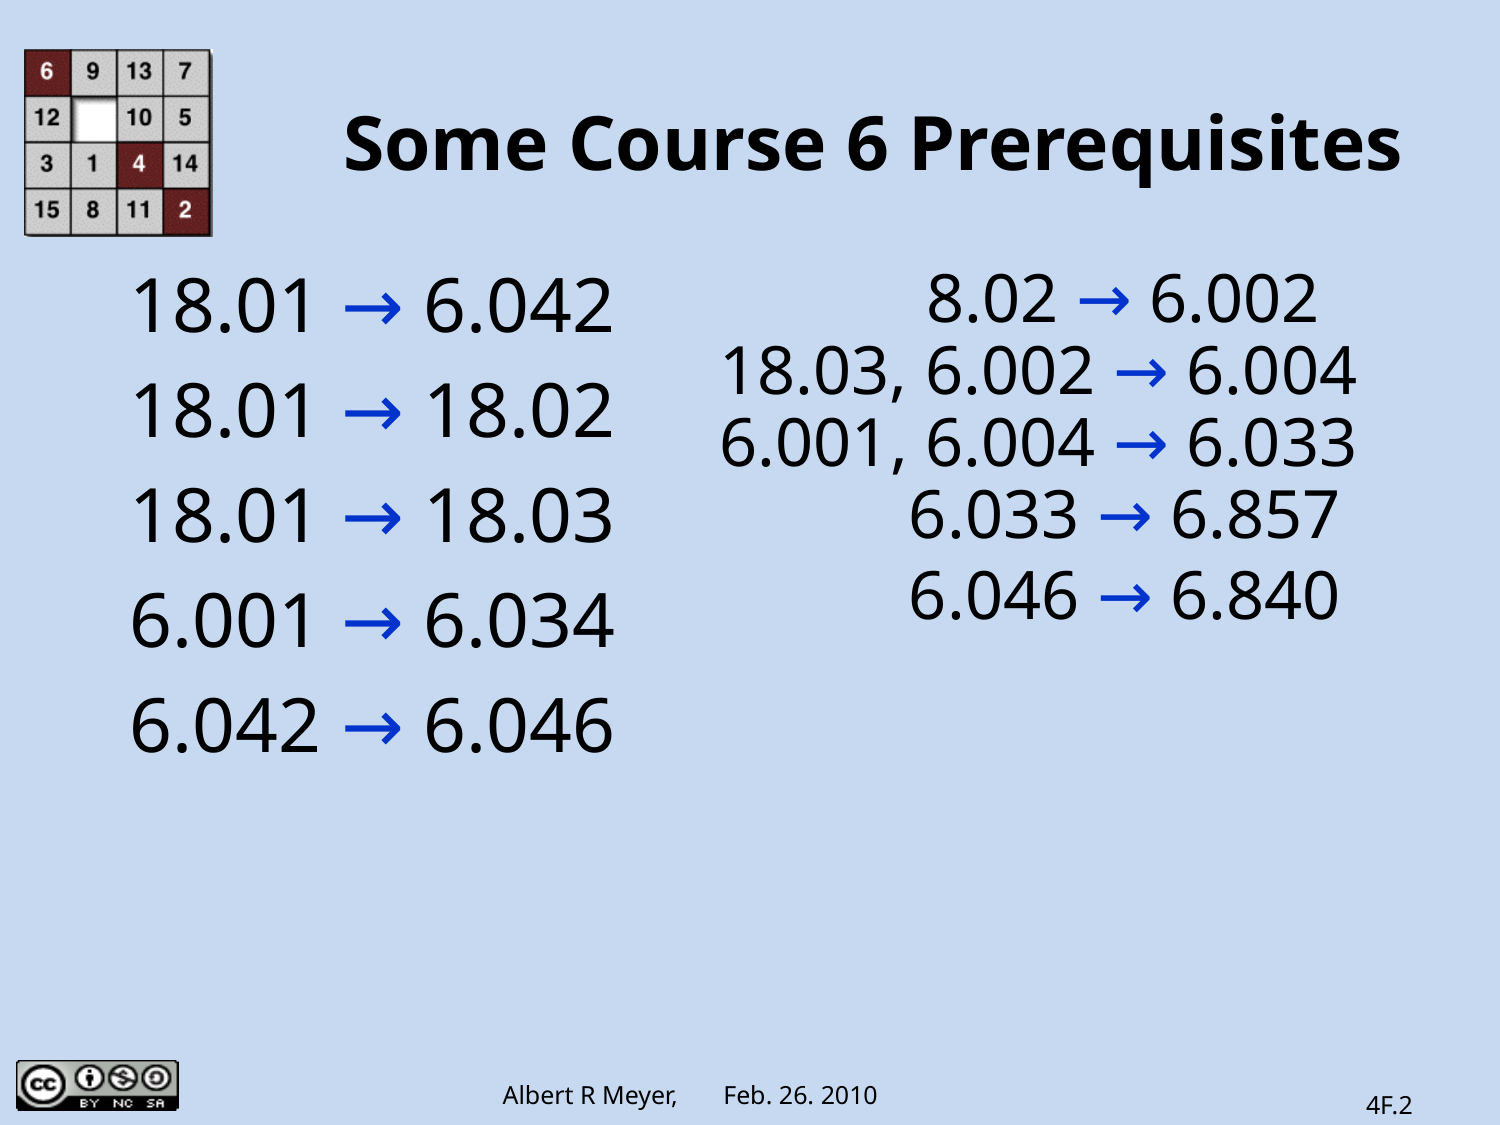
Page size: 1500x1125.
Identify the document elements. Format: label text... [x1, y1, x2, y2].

picture [24, 49, 213, 237]
list 18.01 → 6.042 18.01 → 18.02 18.01 → 18.03 6.001 → 6.034 6.042 → 6.046 [114, 249, 688, 895]
text_box 8.02 → 6.002 18.03, 6.002 → 6.004 6.001, 6.004 → 6.033 6.033 → 6.857 6.046 → 6.840 [704, 257, 1473, 754]
picture [16, 1060, 179, 1111]
title Some Course 6 Prerequisites [327, 50, 1420, 232]
slide_number 4F.2 [1351, 1082, 1500, 1125]
